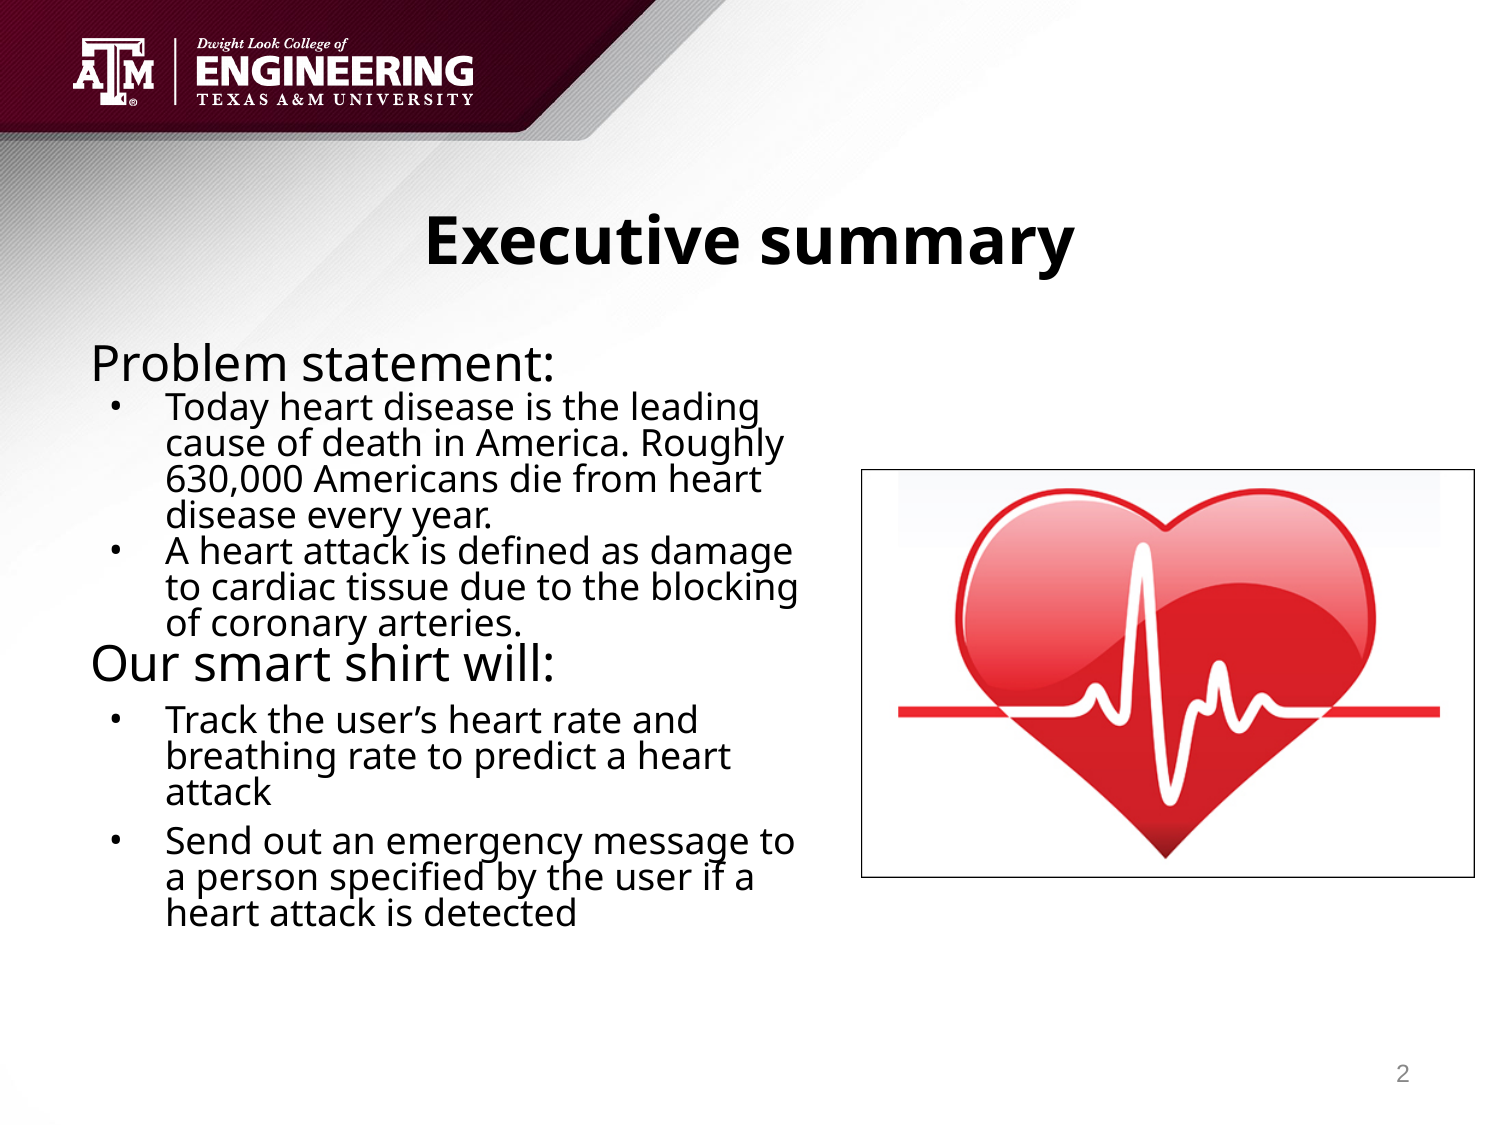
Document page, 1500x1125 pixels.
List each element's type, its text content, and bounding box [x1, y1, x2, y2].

picture [0, 0, 1500, 1125]
title Executive summary [75, 172, 1425, 304]
slide_number ‹#› [1074, 1042, 1425, 1103]
list Problem statement: Today heart disease is the leading cause of death in America. Roughly 630,000 Americans die from heart disease every year. A heart attack is defined as damage to cardiac tissue due to the blocking of coronary arteries. Our smart shirt will: Track the user’s heart rate and breathing rate to predict a heart attack Send out an emergency message to a person specified by the user if a heart attack is detected [75, 336, 837, 1005]
